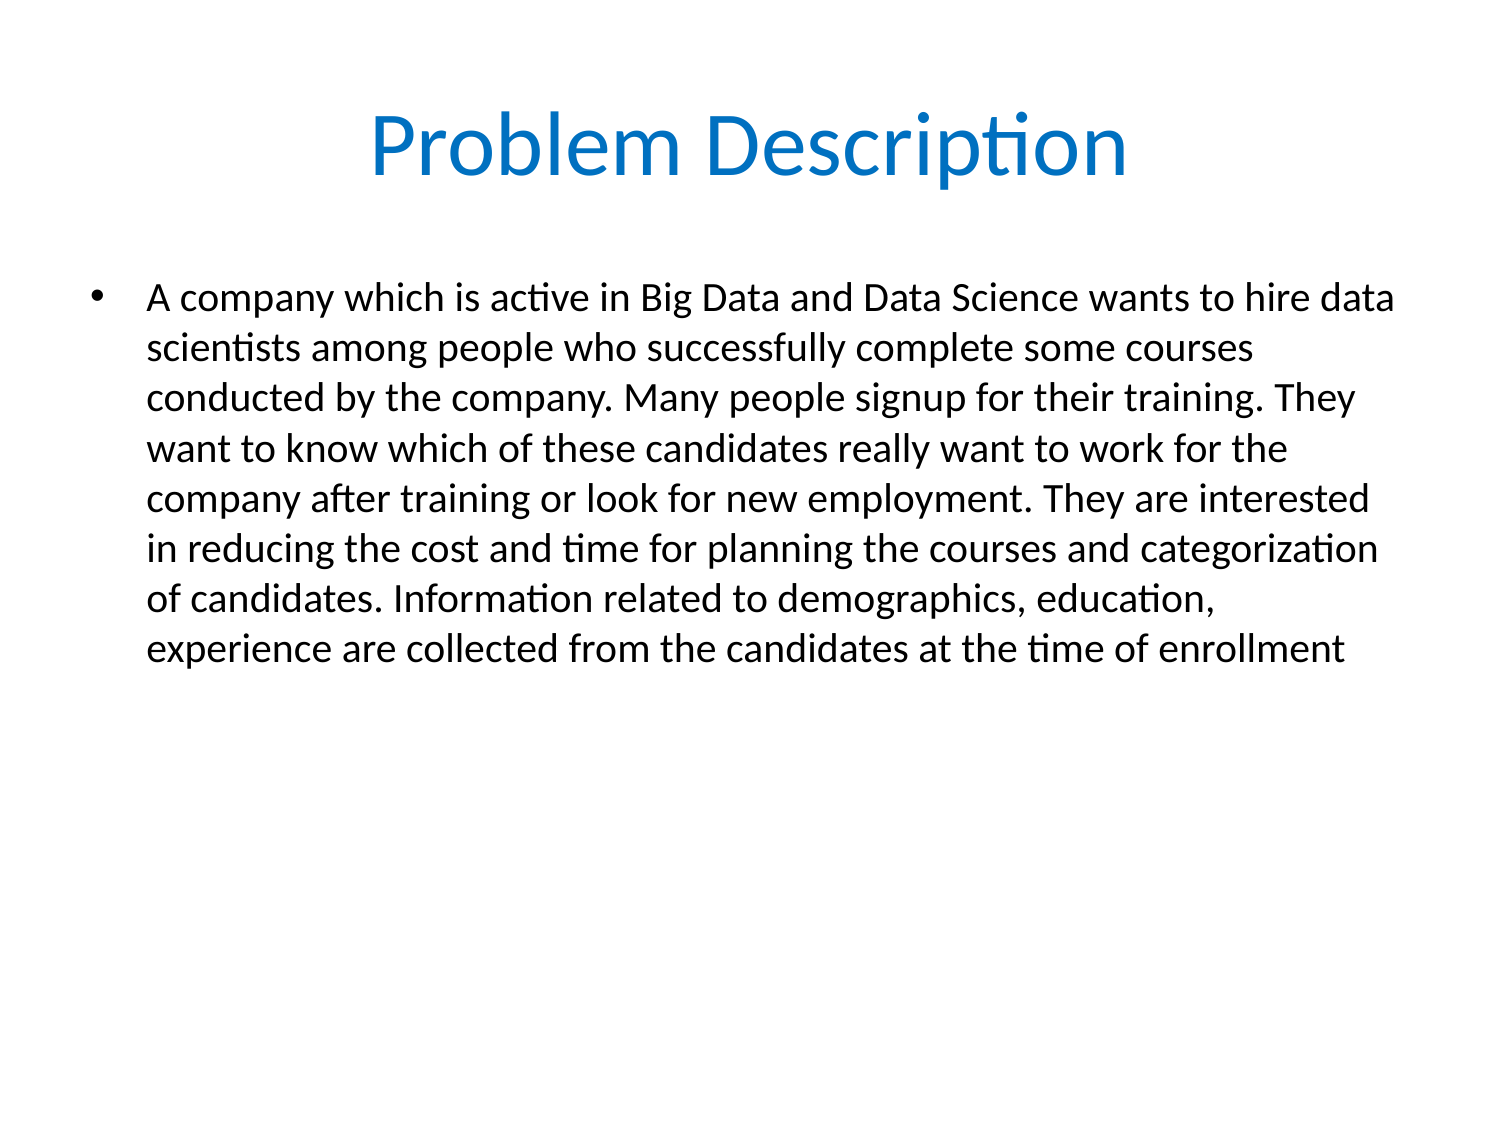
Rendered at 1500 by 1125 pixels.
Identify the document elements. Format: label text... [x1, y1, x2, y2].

title Problem Description [75, 45, 1425, 233]
list A company which is active in Big Data and Data Science wants to hire data scientists among people who successfully complete some courses conducted by the company. Many people signup for their training. They want to know which of these candidates really want to work for the company after training or look for new employment. They are interested in reducing the cost and time for planning the courses and categorization of candidates. Information related to demographics, education, experience are collected from the candidates at the time of enrollment [75, 262, 1425, 1005]
